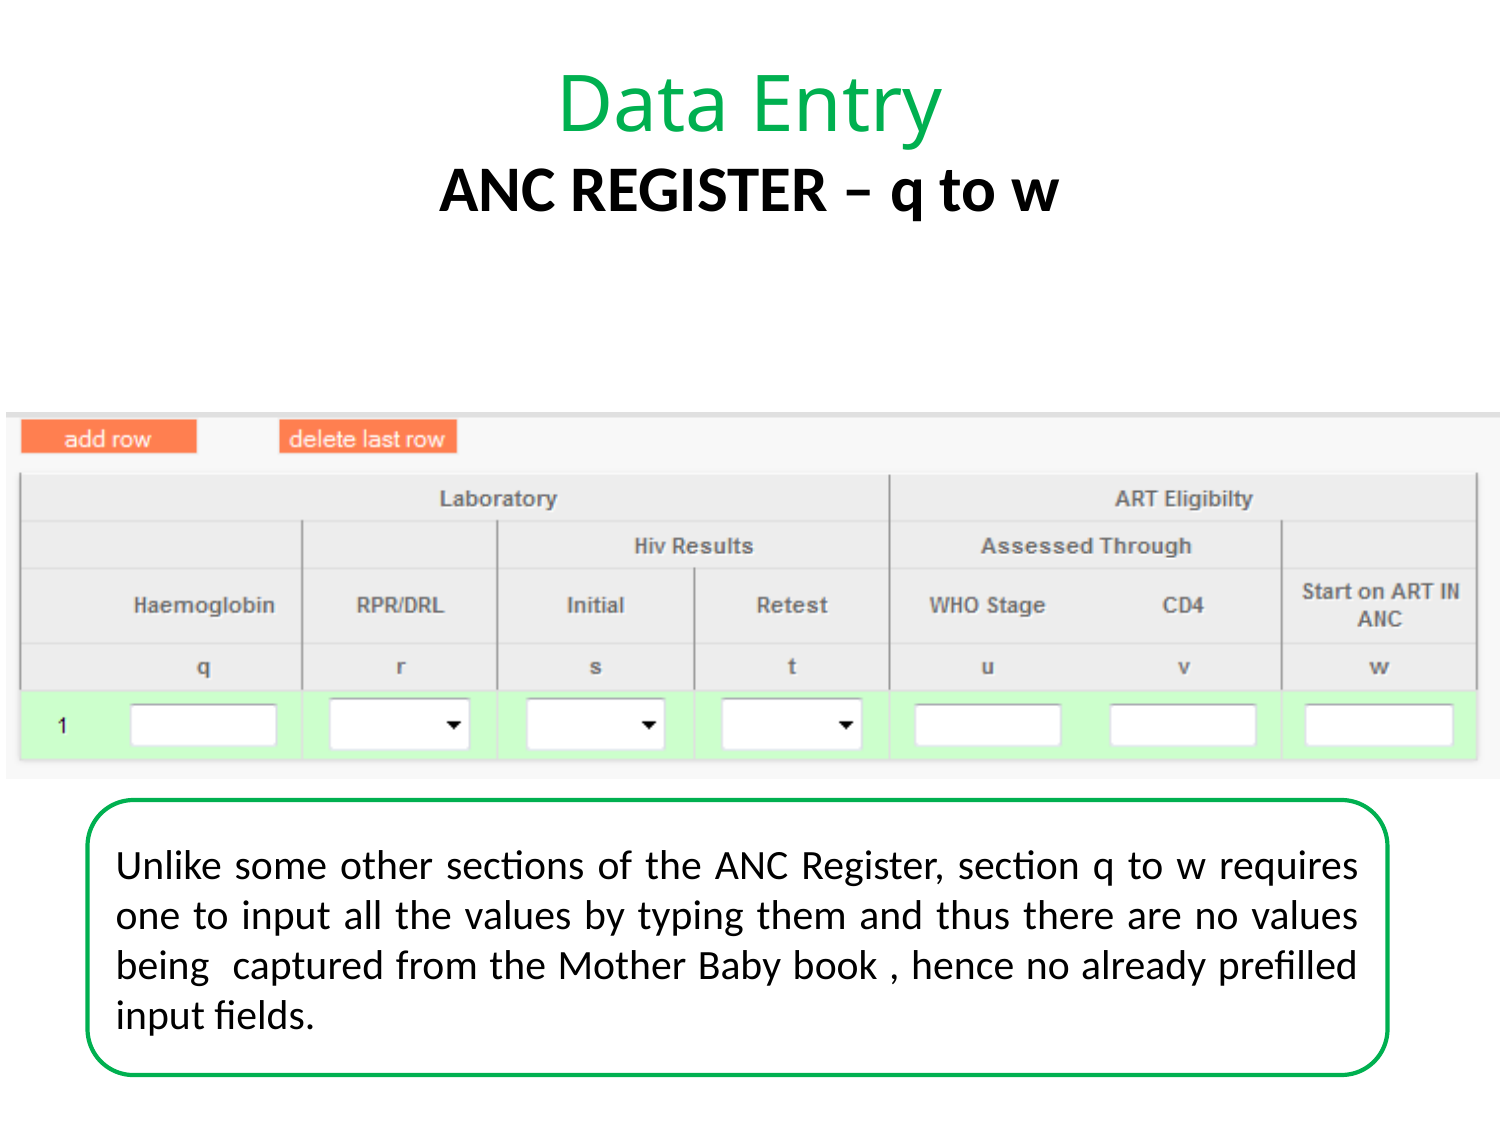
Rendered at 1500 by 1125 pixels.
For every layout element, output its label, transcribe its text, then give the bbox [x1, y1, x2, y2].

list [5, 412, 1500, 780]
text_box Unlike some other sections of the ANC Register, section q to w requires one to input all the values by typing them and thus there are no values being captured from the Mother Baby book , hence no already prefilled input fields. [85, 797, 1390, 1078]
title Data Entry ANC REGISTER – q to w [75, 45, 1425, 233]
